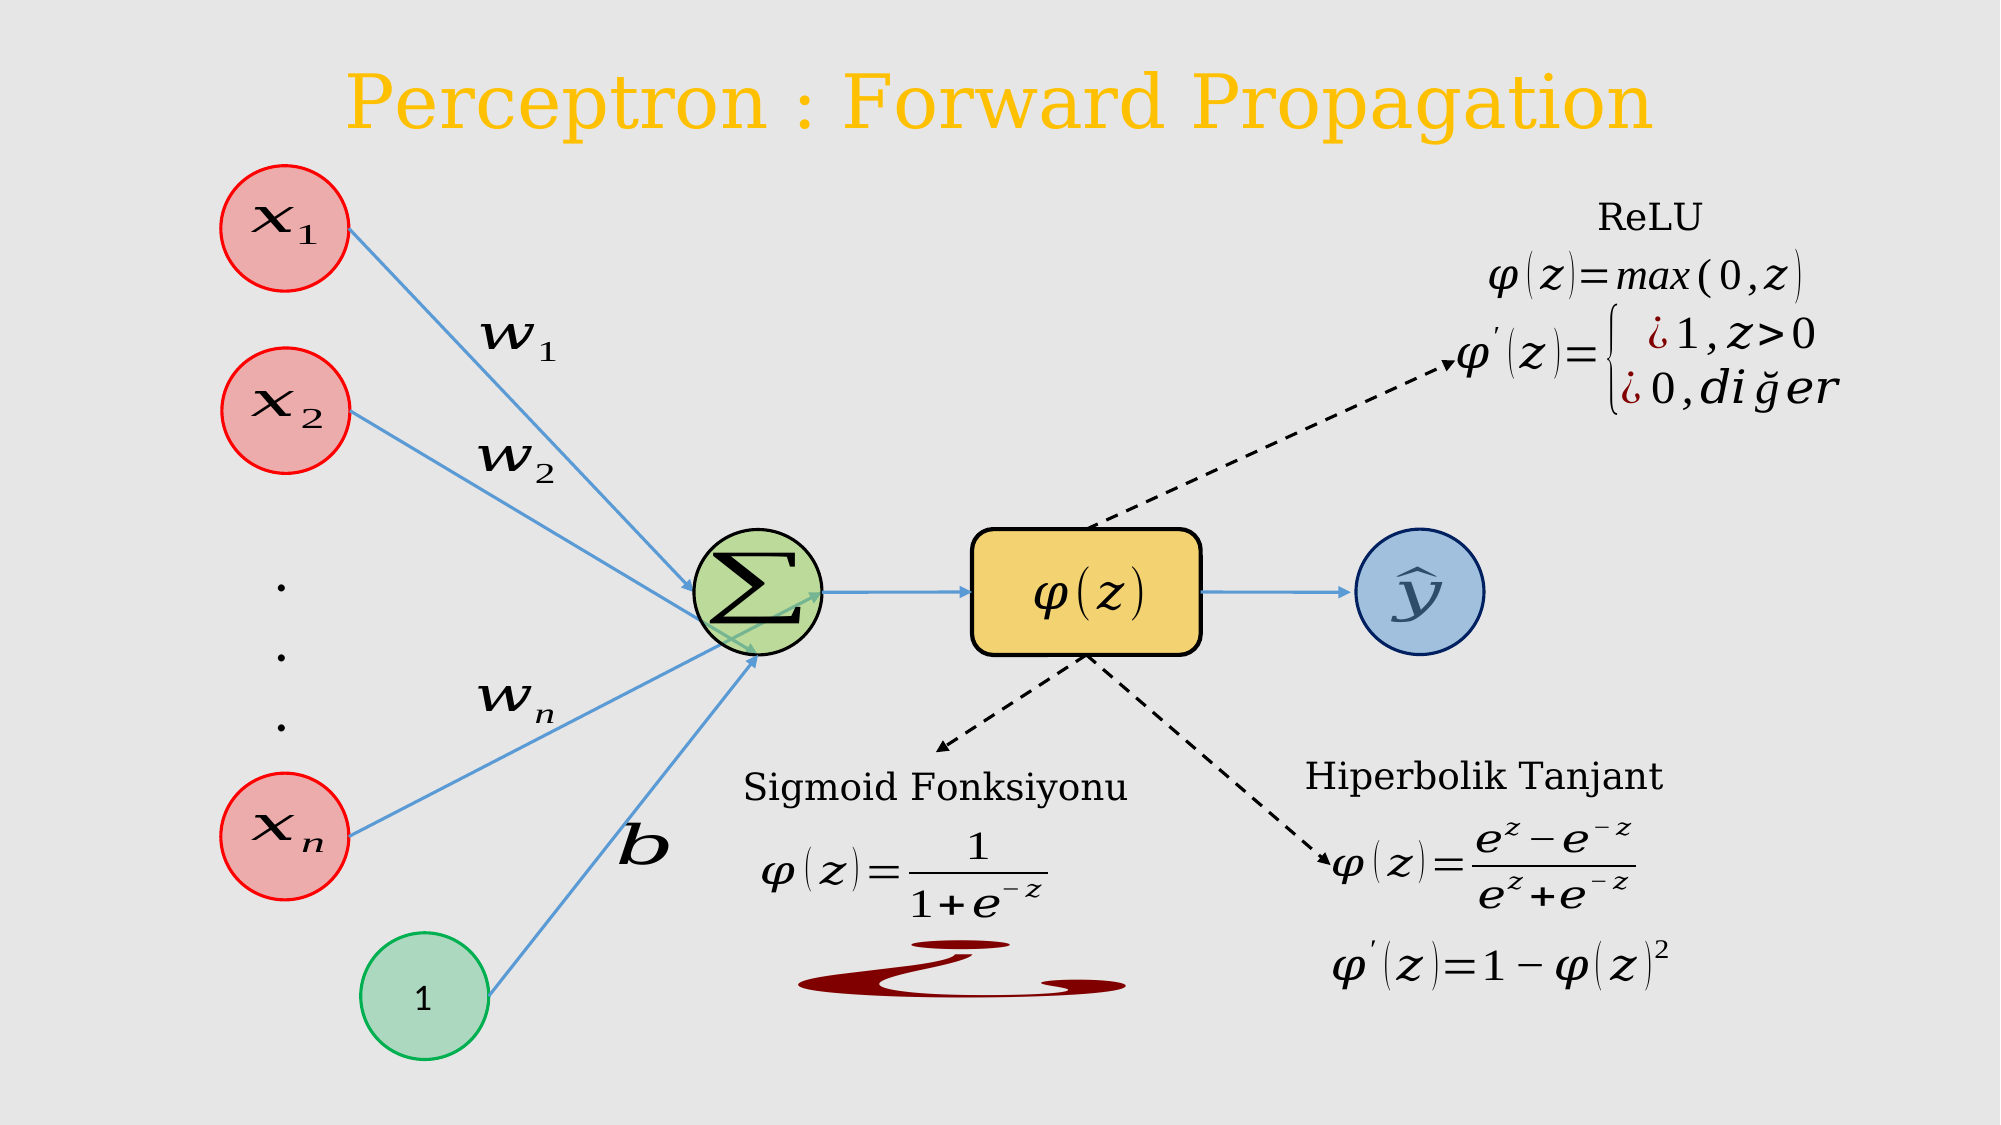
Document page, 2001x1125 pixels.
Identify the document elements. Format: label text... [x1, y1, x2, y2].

text_box Sigmoid Fonksiyonu [758, 752, 1086, 816]
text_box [348, 228, 713, 548]
text_box Hiperbolik Tanjant [1331, 741, 1679, 805]
text_box [692, 528, 823, 656]
text_box 1 [398, 965, 451, 1026]
text_box ReLU [1582, 182, 1719, 246]
text_box . . . [260, 525, 312, 751]
text_box [219, 164, 350, 293]
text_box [349, 410, 694, 593]
text_box [1354, 530, 1486, 656]
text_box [488, 654, 758, 997]
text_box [1086, 360, 1456, 530]
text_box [348, 636, 713, 837]
text_box [219, 772, 350, 901]
text_box [971, 528, 1202, 654]
title Perceptron : Forward Propagation [137, 44, 1863, 164]
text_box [1086, 654, 1331, 866]
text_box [935, 654, 1086, 753]
text_box [359, 931, 490, 1061]
text_box [220, 346, 348, 475]
